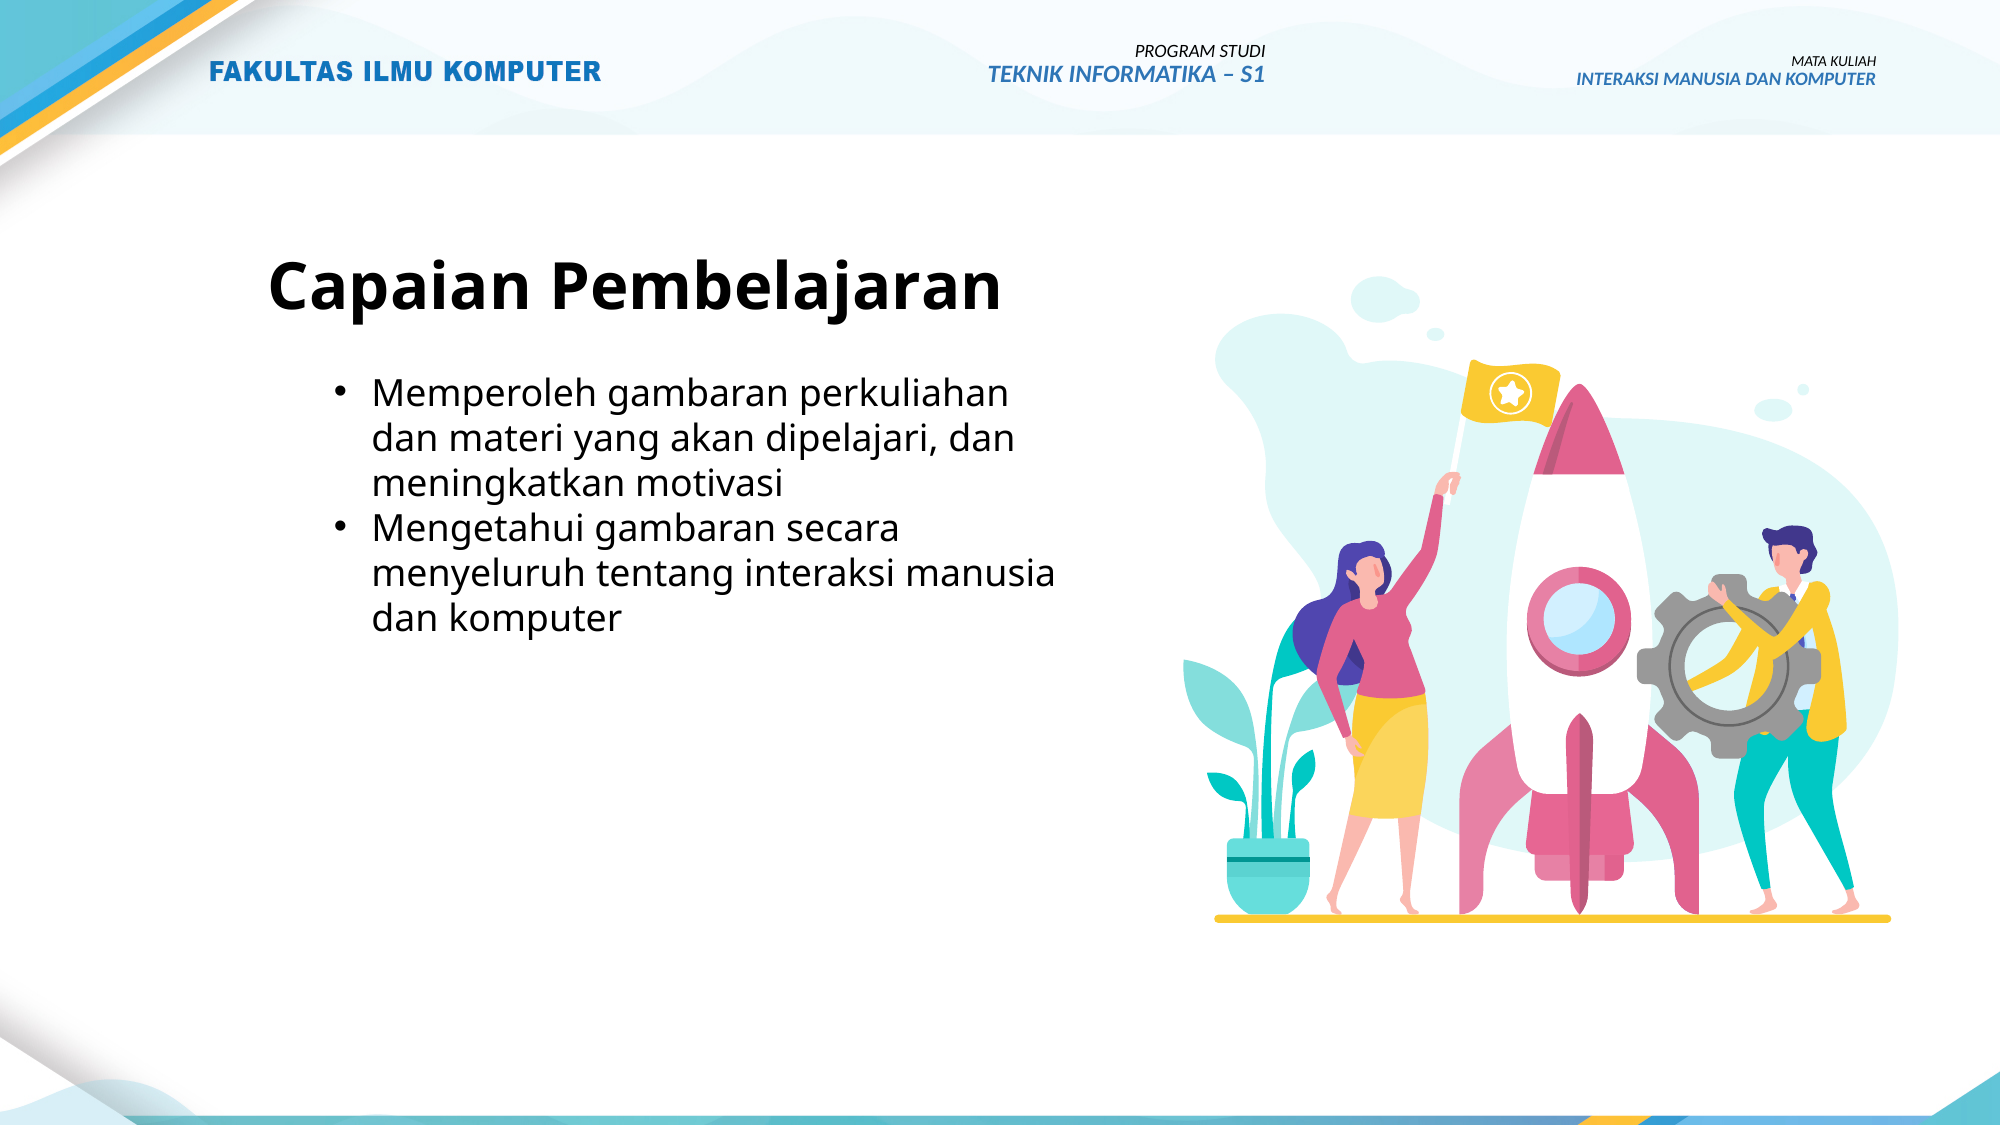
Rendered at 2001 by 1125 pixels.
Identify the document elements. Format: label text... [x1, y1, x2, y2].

text_box PROGRAM STUDI TEKNIK INFORMATIKA – S1 [904, 33, 1281, 118]
title Capaian Pembelajaran [252, 208, 1132, 342]
picture [0, 0, 2000, 1125]
text_box MATA KULIAH INTERAKSI MANUSIA DAN KOMPUTER [1560, 45, 1892, 118]
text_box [1179, 276, 1913, 923]
list Memperoleh gambaran perkuliahan dan materi yang akan dipelajari, dan meningkatkan motivasi Mengetahui gambaran secara menyeluruh tentang interaksi manusia dan komputer [318, 360, 1096, 499]
